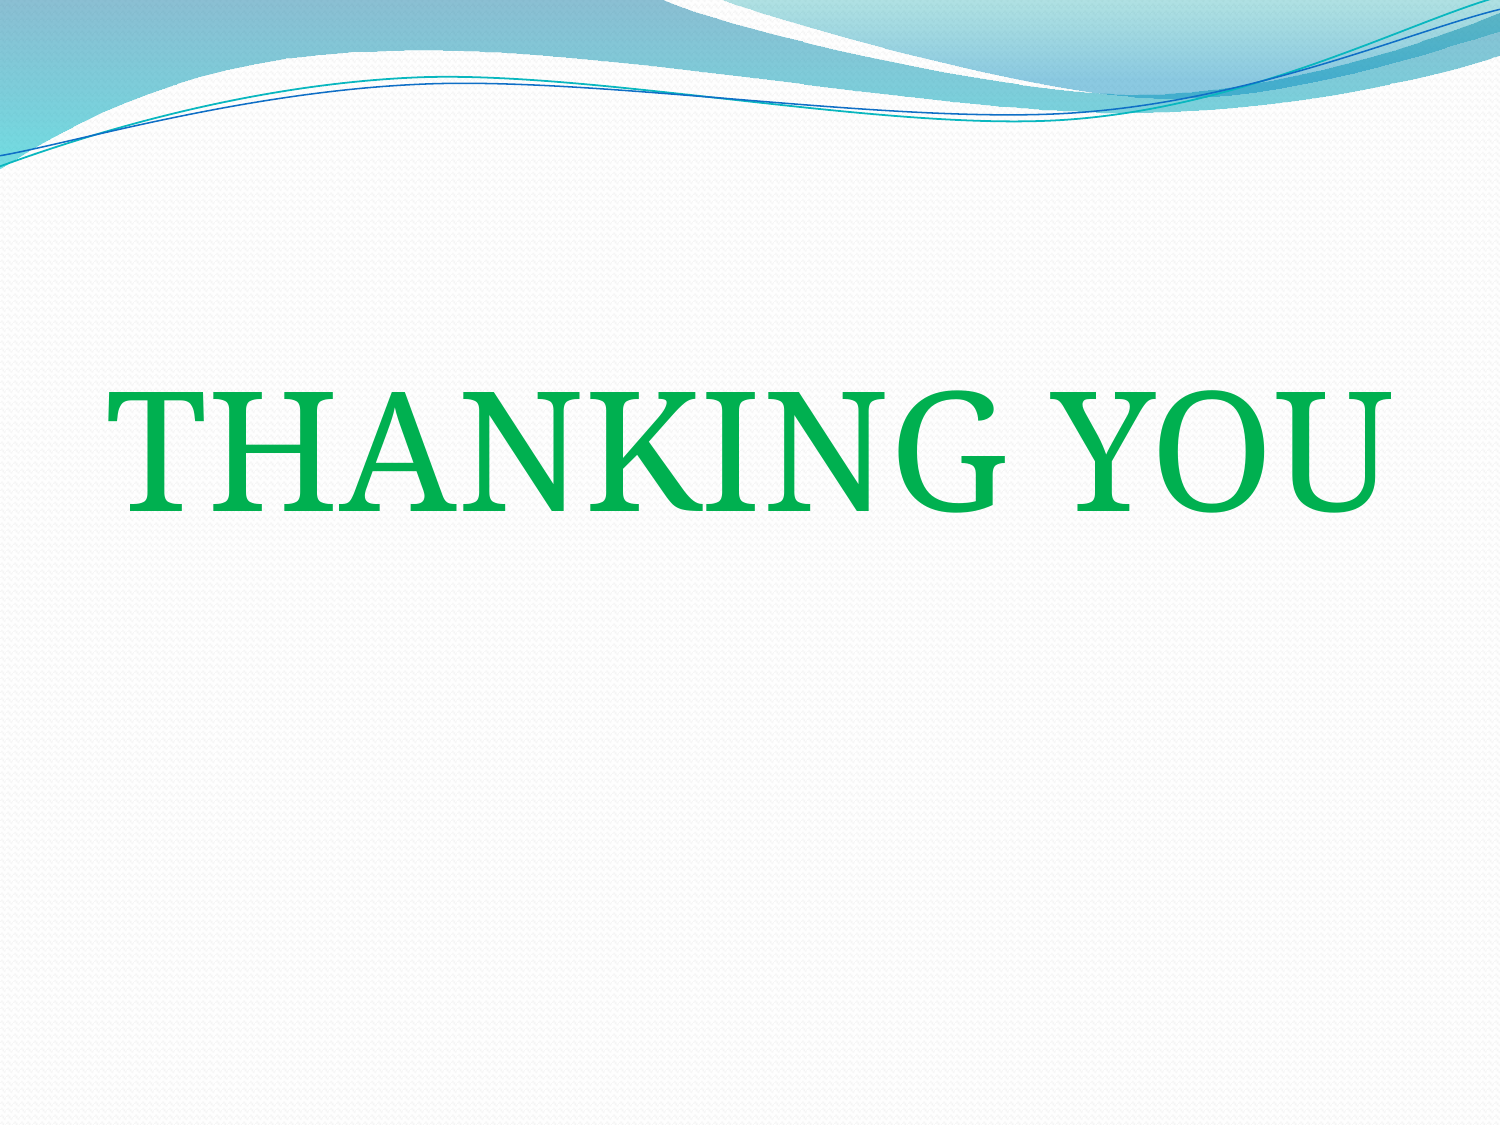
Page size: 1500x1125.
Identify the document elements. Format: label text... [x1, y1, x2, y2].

list THANKING YOU [75, 87, 1425, 1005]
